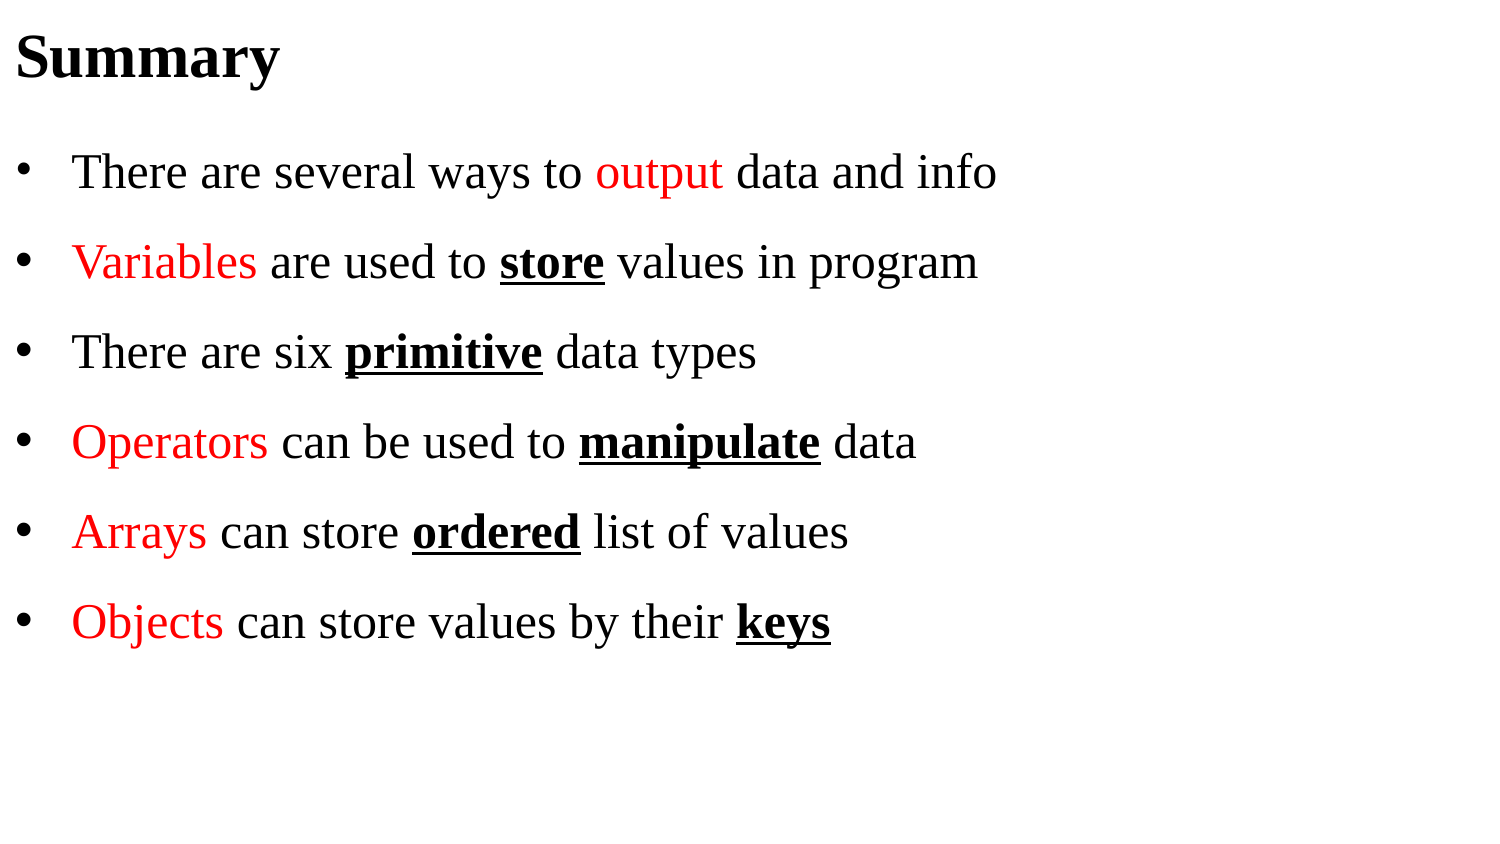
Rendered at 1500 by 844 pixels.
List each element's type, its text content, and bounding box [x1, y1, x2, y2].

title Summary [0, 0, 1500, 94]
list There are several ways to output data and info Variables are used to store values in program There are six primitive data types Operators can be used to manipulate data Arrays can store ordered list of values Objects can store values by their keys [0, 94, 1500, 844]
